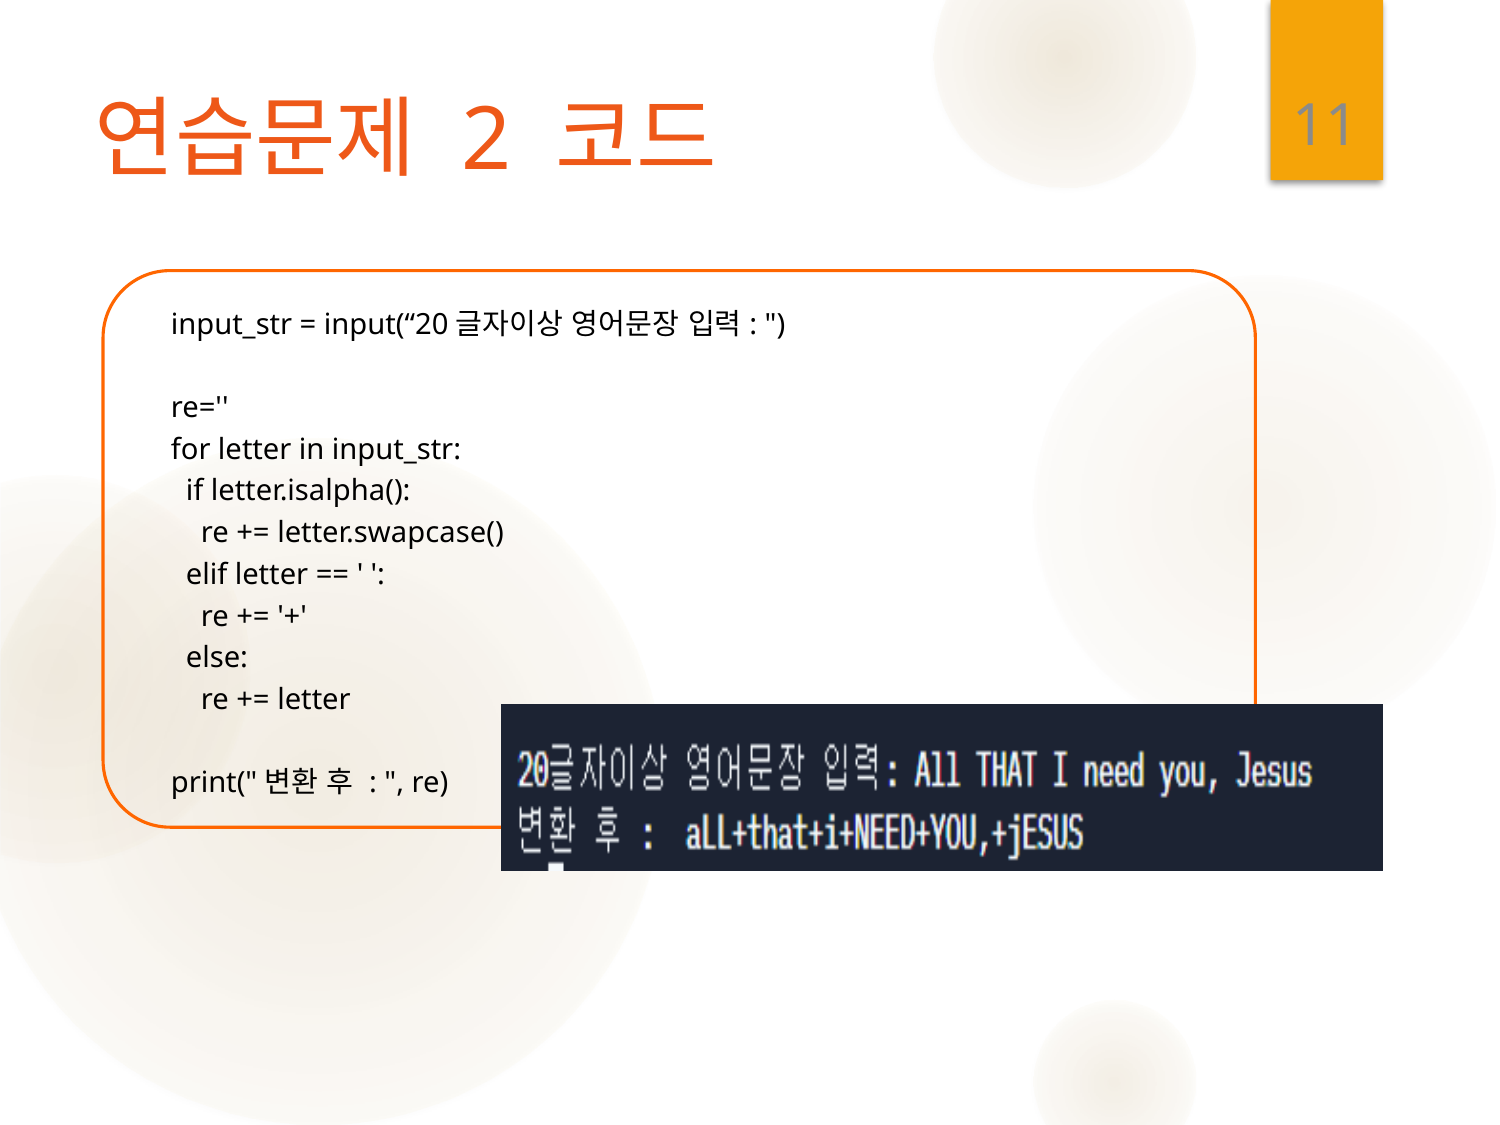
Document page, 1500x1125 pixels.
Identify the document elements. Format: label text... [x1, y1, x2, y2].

title 연습문제 2 코드 [79, 74, 1237, 304]
text_box input_str = input(“20글자이상 영어문장 입력: ") re='' for letter in input_str: if letter.isalpha(): re += letter.swapcase() elif letter == ' ': re += '+' else: re += letter print("변환 후 : ", re) [156, 290, 1366, 806]
text_box [103, 270, 1236, 828]
picture [501, 704, 1383, 871]
slide_number 11 [1273, 48, 1378, 175]
